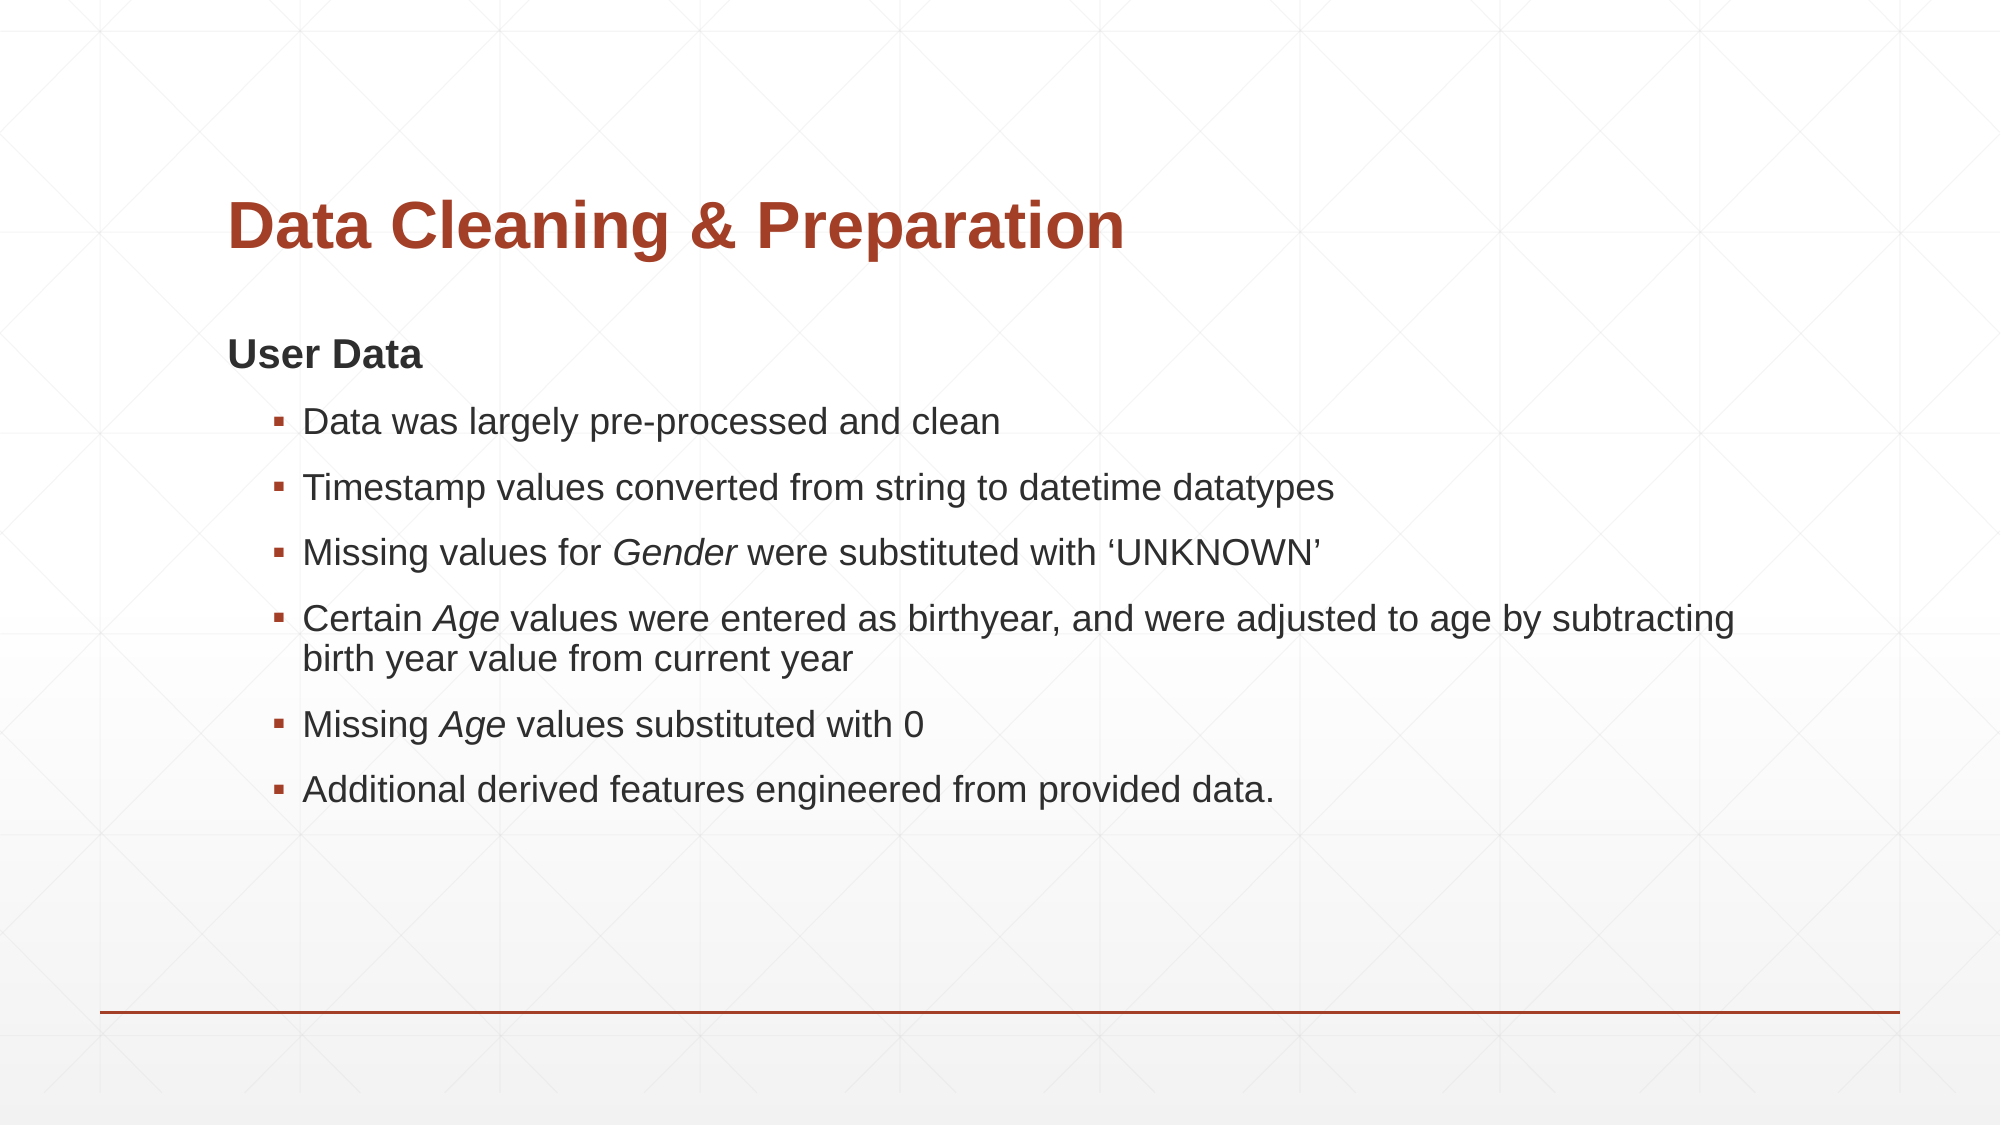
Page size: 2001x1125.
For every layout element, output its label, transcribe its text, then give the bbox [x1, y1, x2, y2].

list User Data Data was largely pre-processed and clean Timestamp values converted from string to datetime datatypes Missing values for Gender were substituted with ‘UNKNOWN’ Certain Age values were entered as birthyear, and were adjusted to age by subtracting birth year value from current year Missing Age values substituted with 0 Additional derived features engineered from provided data. [212, 324, 1788, 950]
title Data Cleaning & Preparation [212, 82, 1788, 271]
